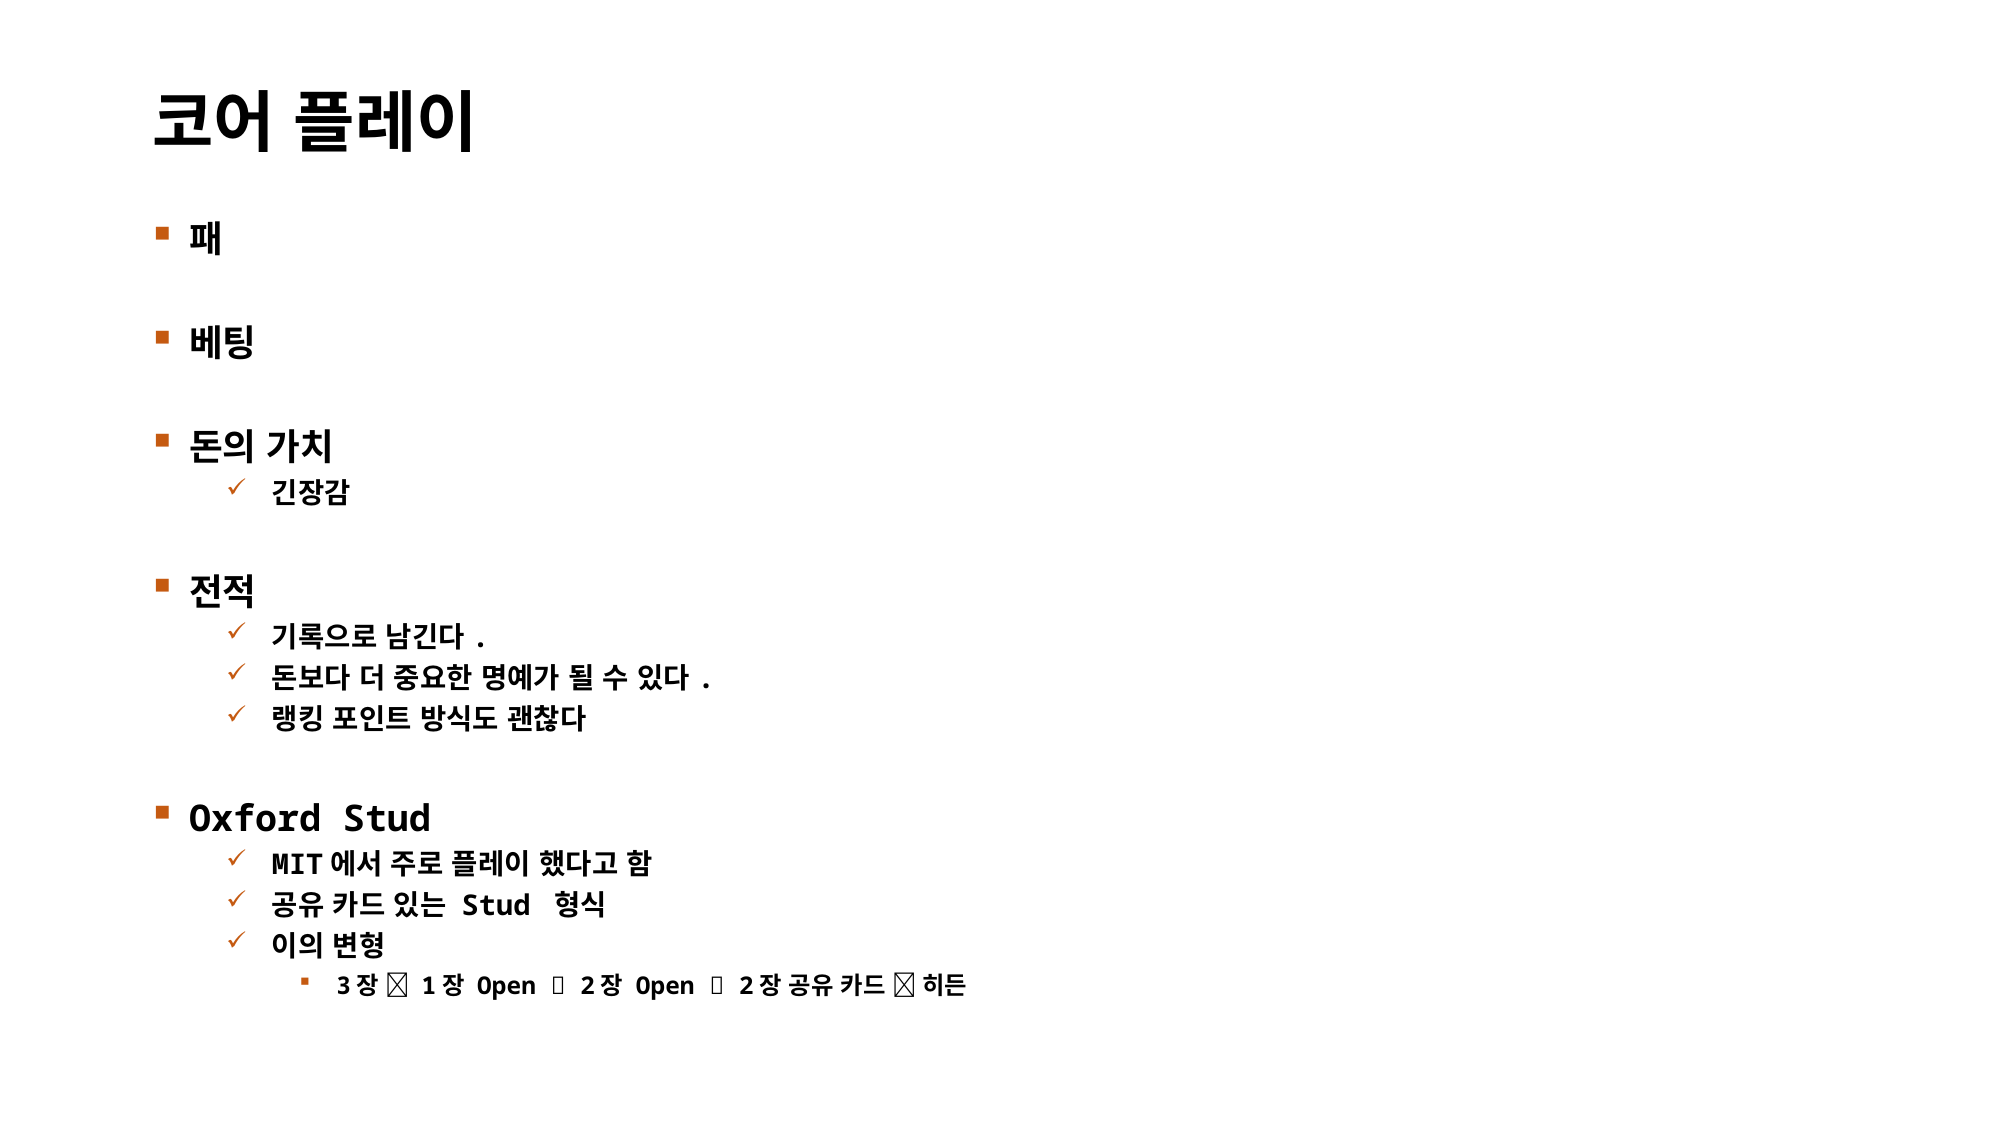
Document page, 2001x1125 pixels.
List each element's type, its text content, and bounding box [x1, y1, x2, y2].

title 코어 플레이 [137, 59, 1863, 190]
list 패 베팅 돈의 가치 긴장감 전적 기록으로 남긴다. 돈보다 더 중요한 명예가 될 수 있다. 랭킹 포인트 방식도 괜찮다 Oxford Stud MIT에서 주로 플레이 했다고 함 공유 카드 있는 Stud 형식 이의 변형 3장  1장 Open  2장 Open  2장 공유 카드  히든 [137, 213, 1863, 1014]
